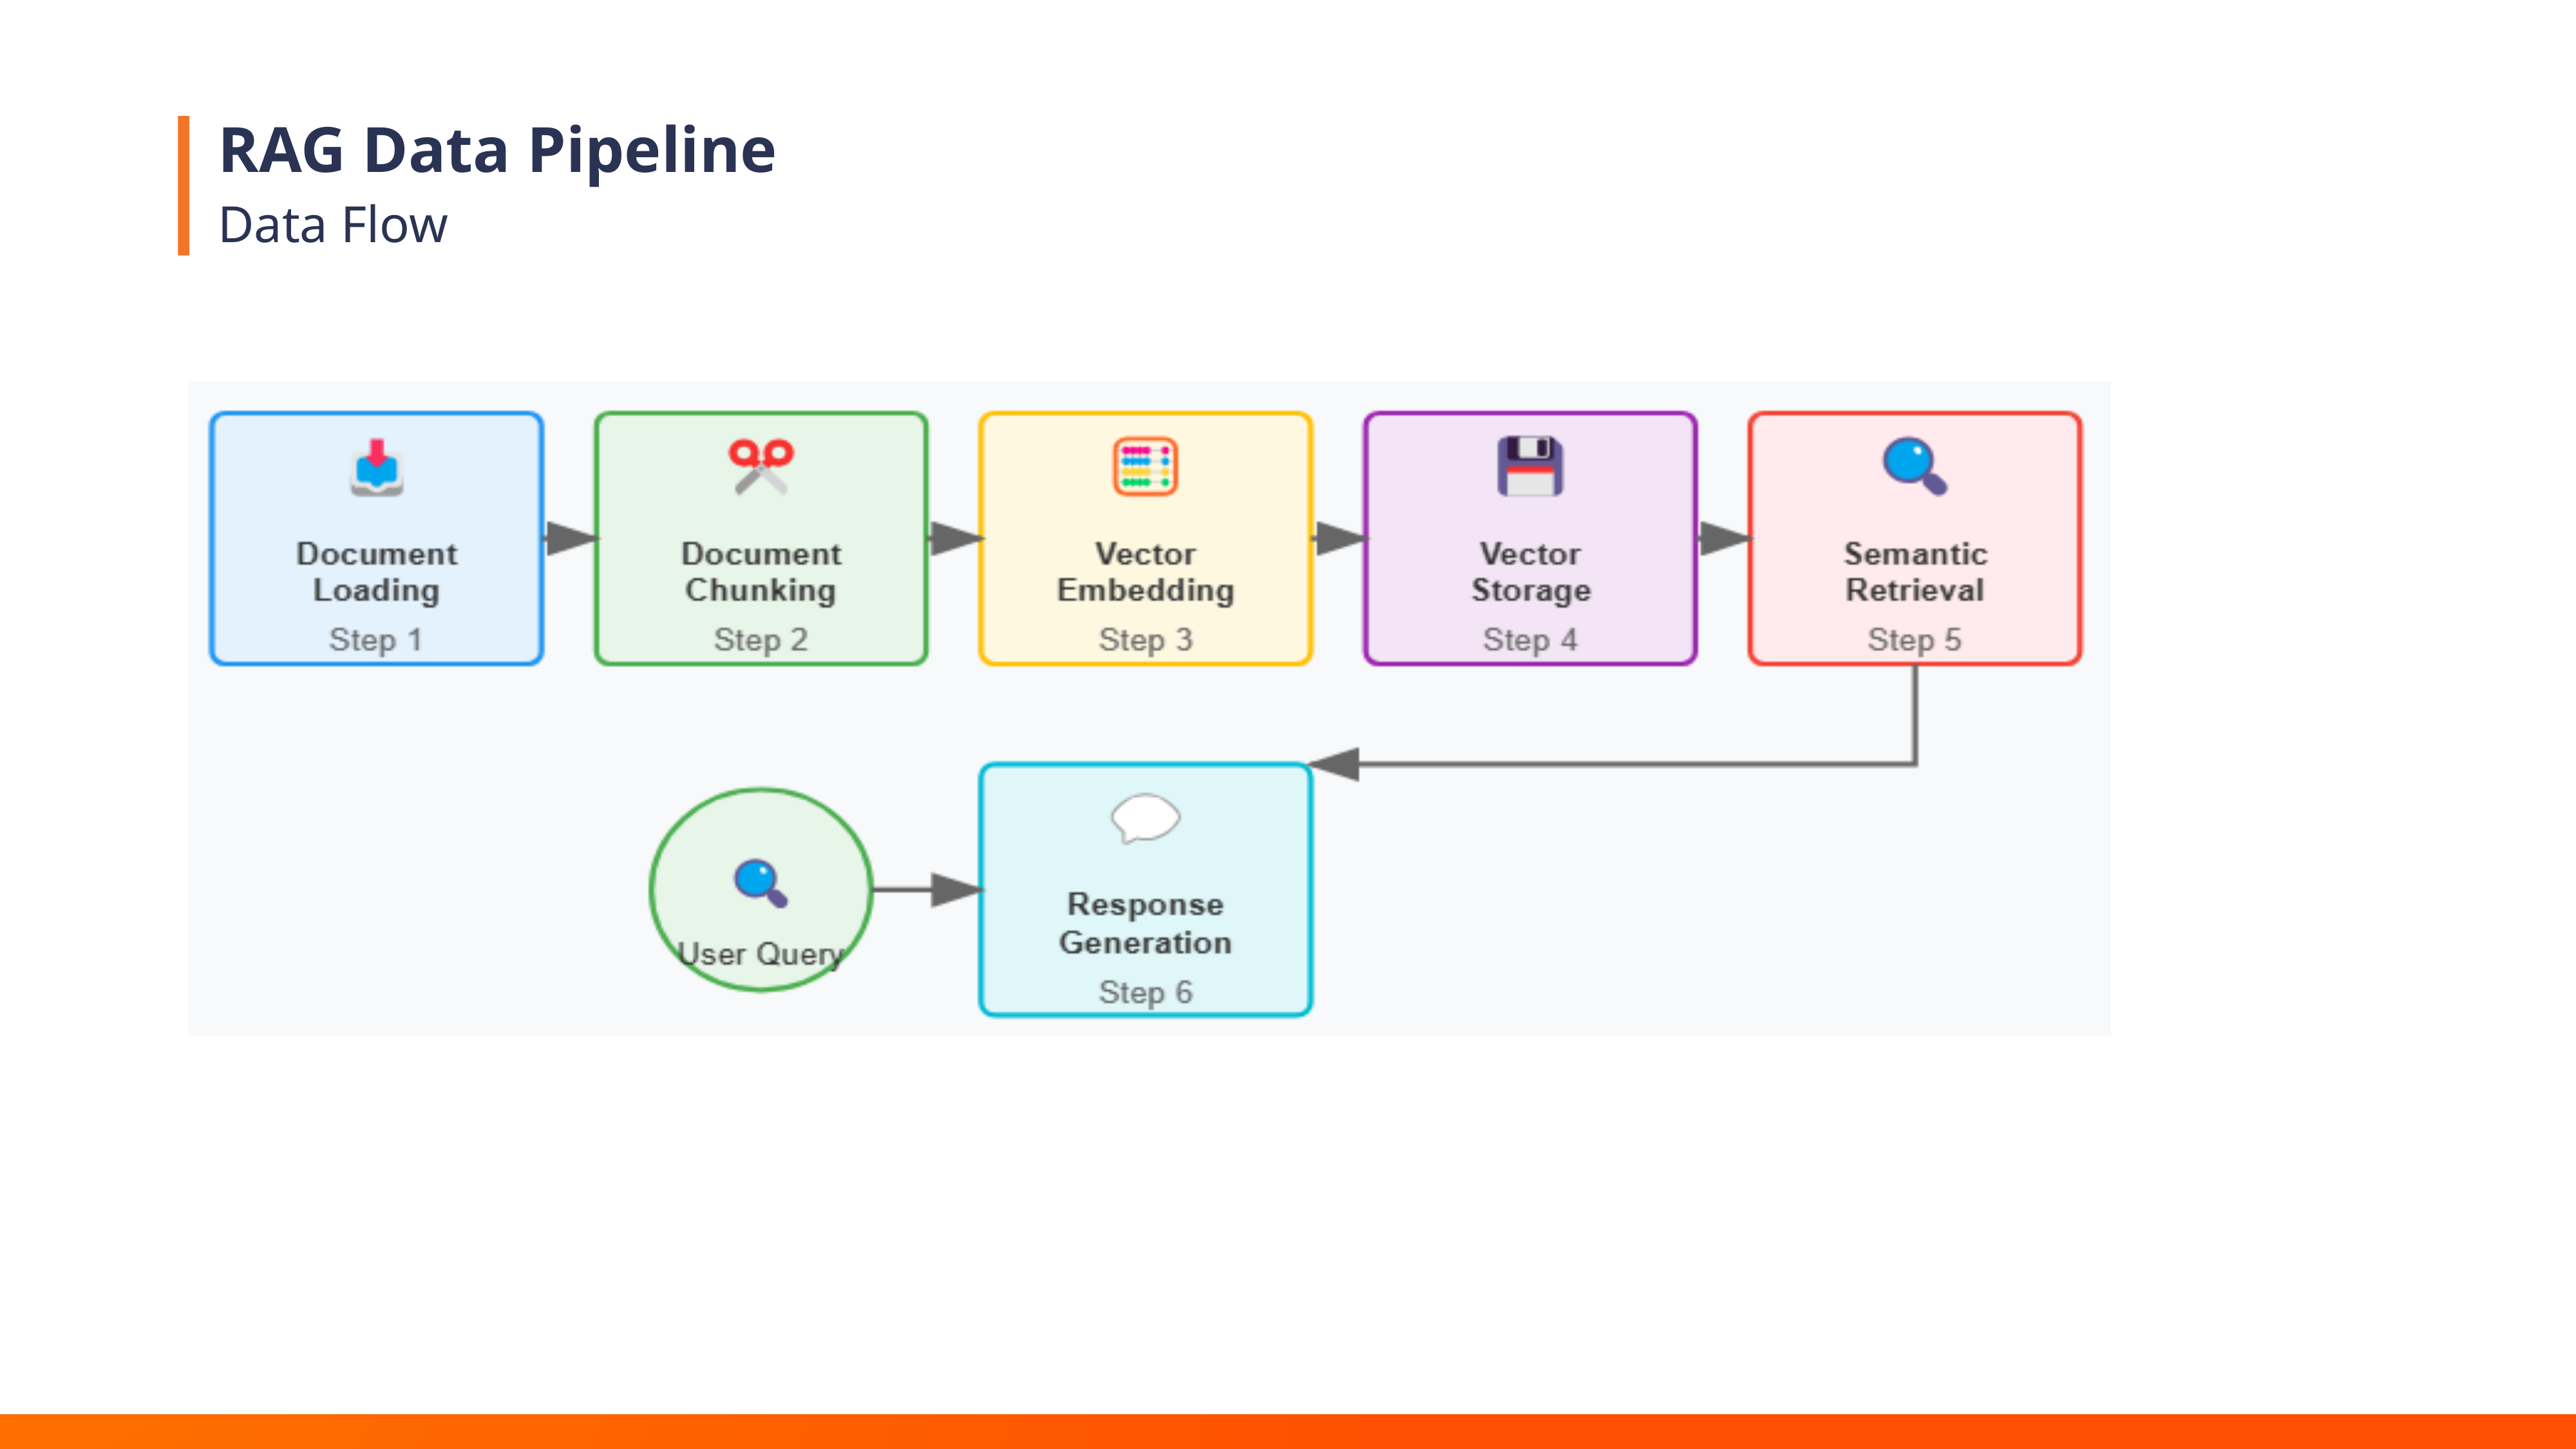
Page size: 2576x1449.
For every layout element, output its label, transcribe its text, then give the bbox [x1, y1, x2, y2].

picture [0, 1414, 2576, 1449]
picture [188, 381, 2112, 1036]
list Data Flow [212, 187, 2363, 259]
title RAG Data Pipeline [212, 103, 2363, 187]
